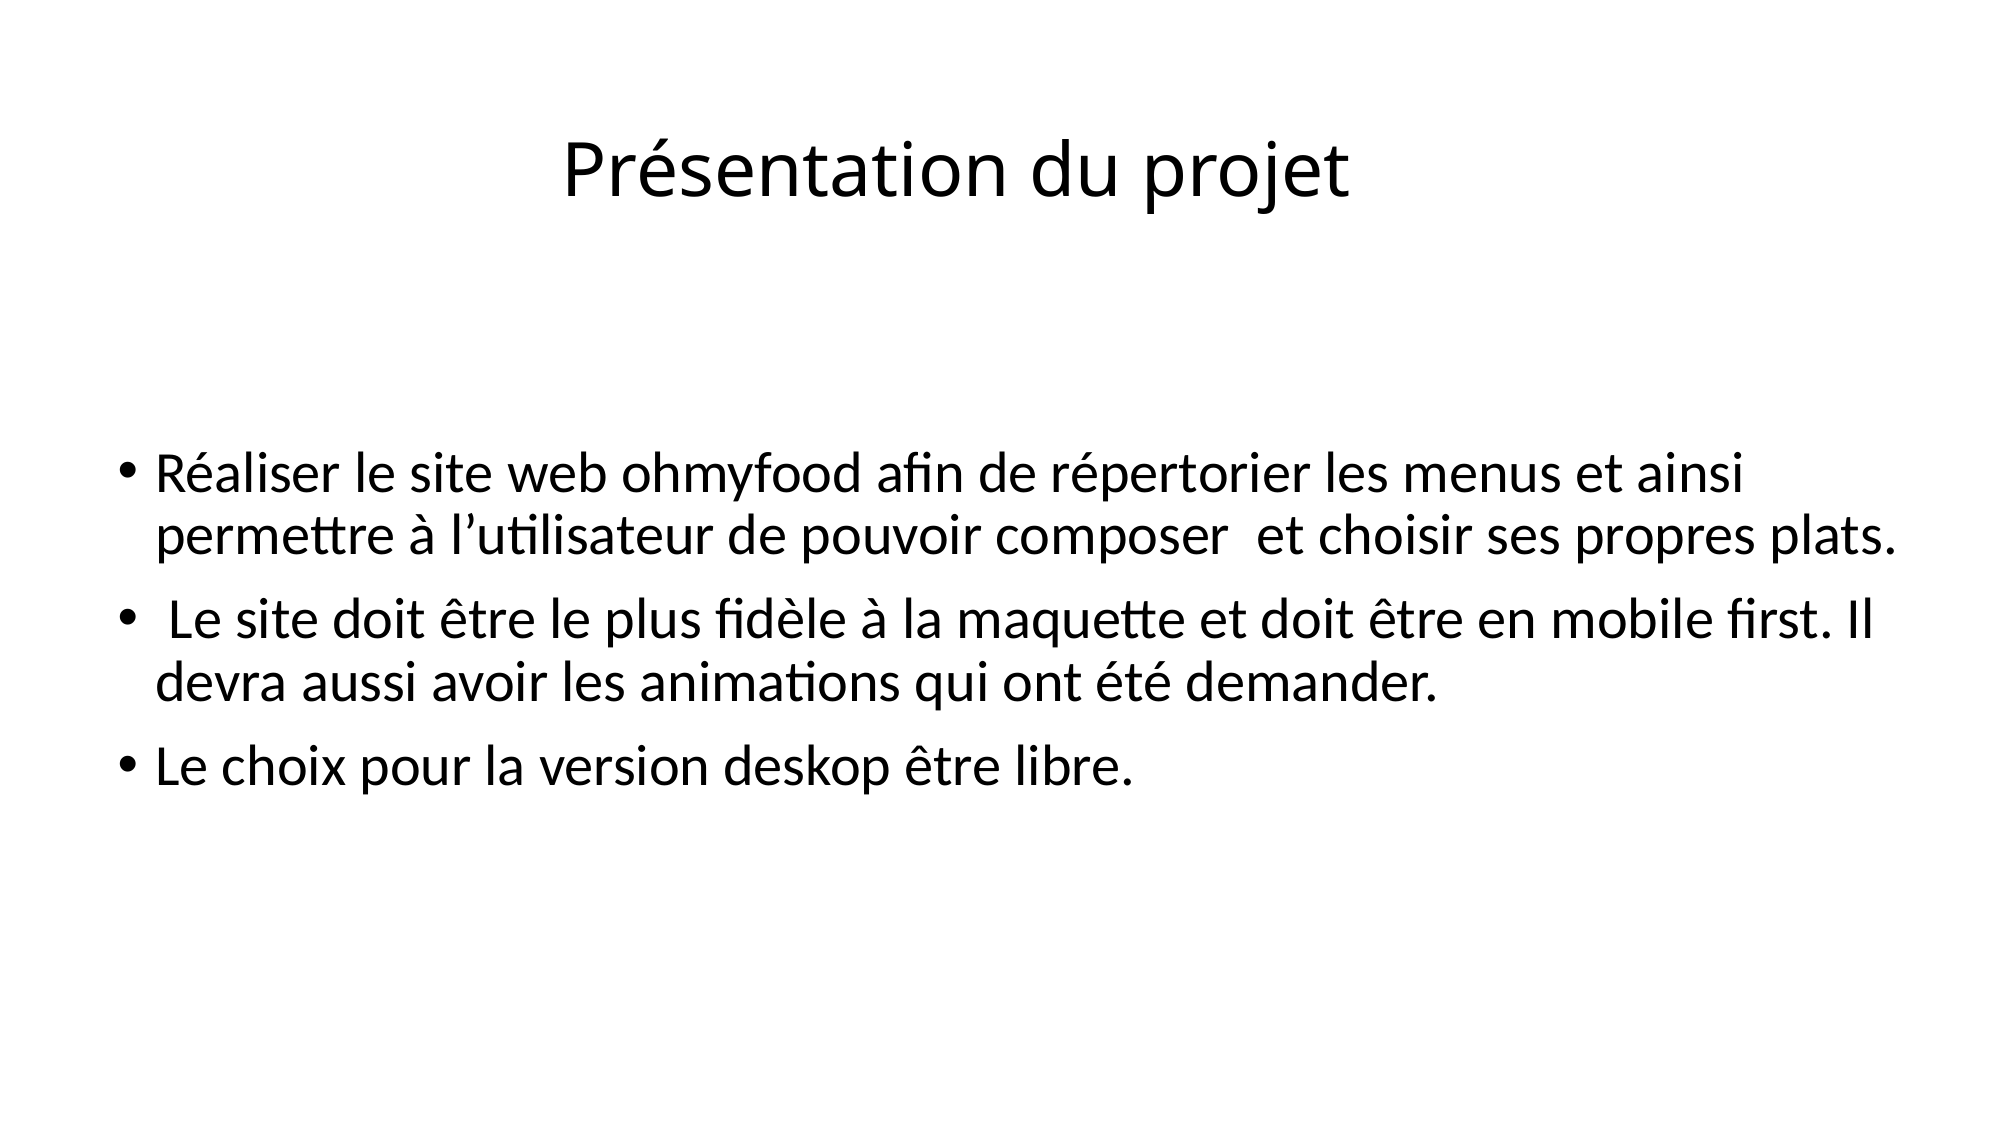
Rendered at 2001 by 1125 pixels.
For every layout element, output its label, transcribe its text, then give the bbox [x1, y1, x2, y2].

title Présentation du projet [143, 109, 1770, 235]
list Réaliser le site web ohmyfood afin de répertorier les menus et ainsi permettre à l’utilisateur de pouvoir composer et choisir ses propres plats. Le site doit être le plus fidèle à la maquette et doit être en mobile first. Il devra aussi avoir les animations qui ont été demander. Le choix pour la version deskop être libre. [102, 434, 1939, 953]
